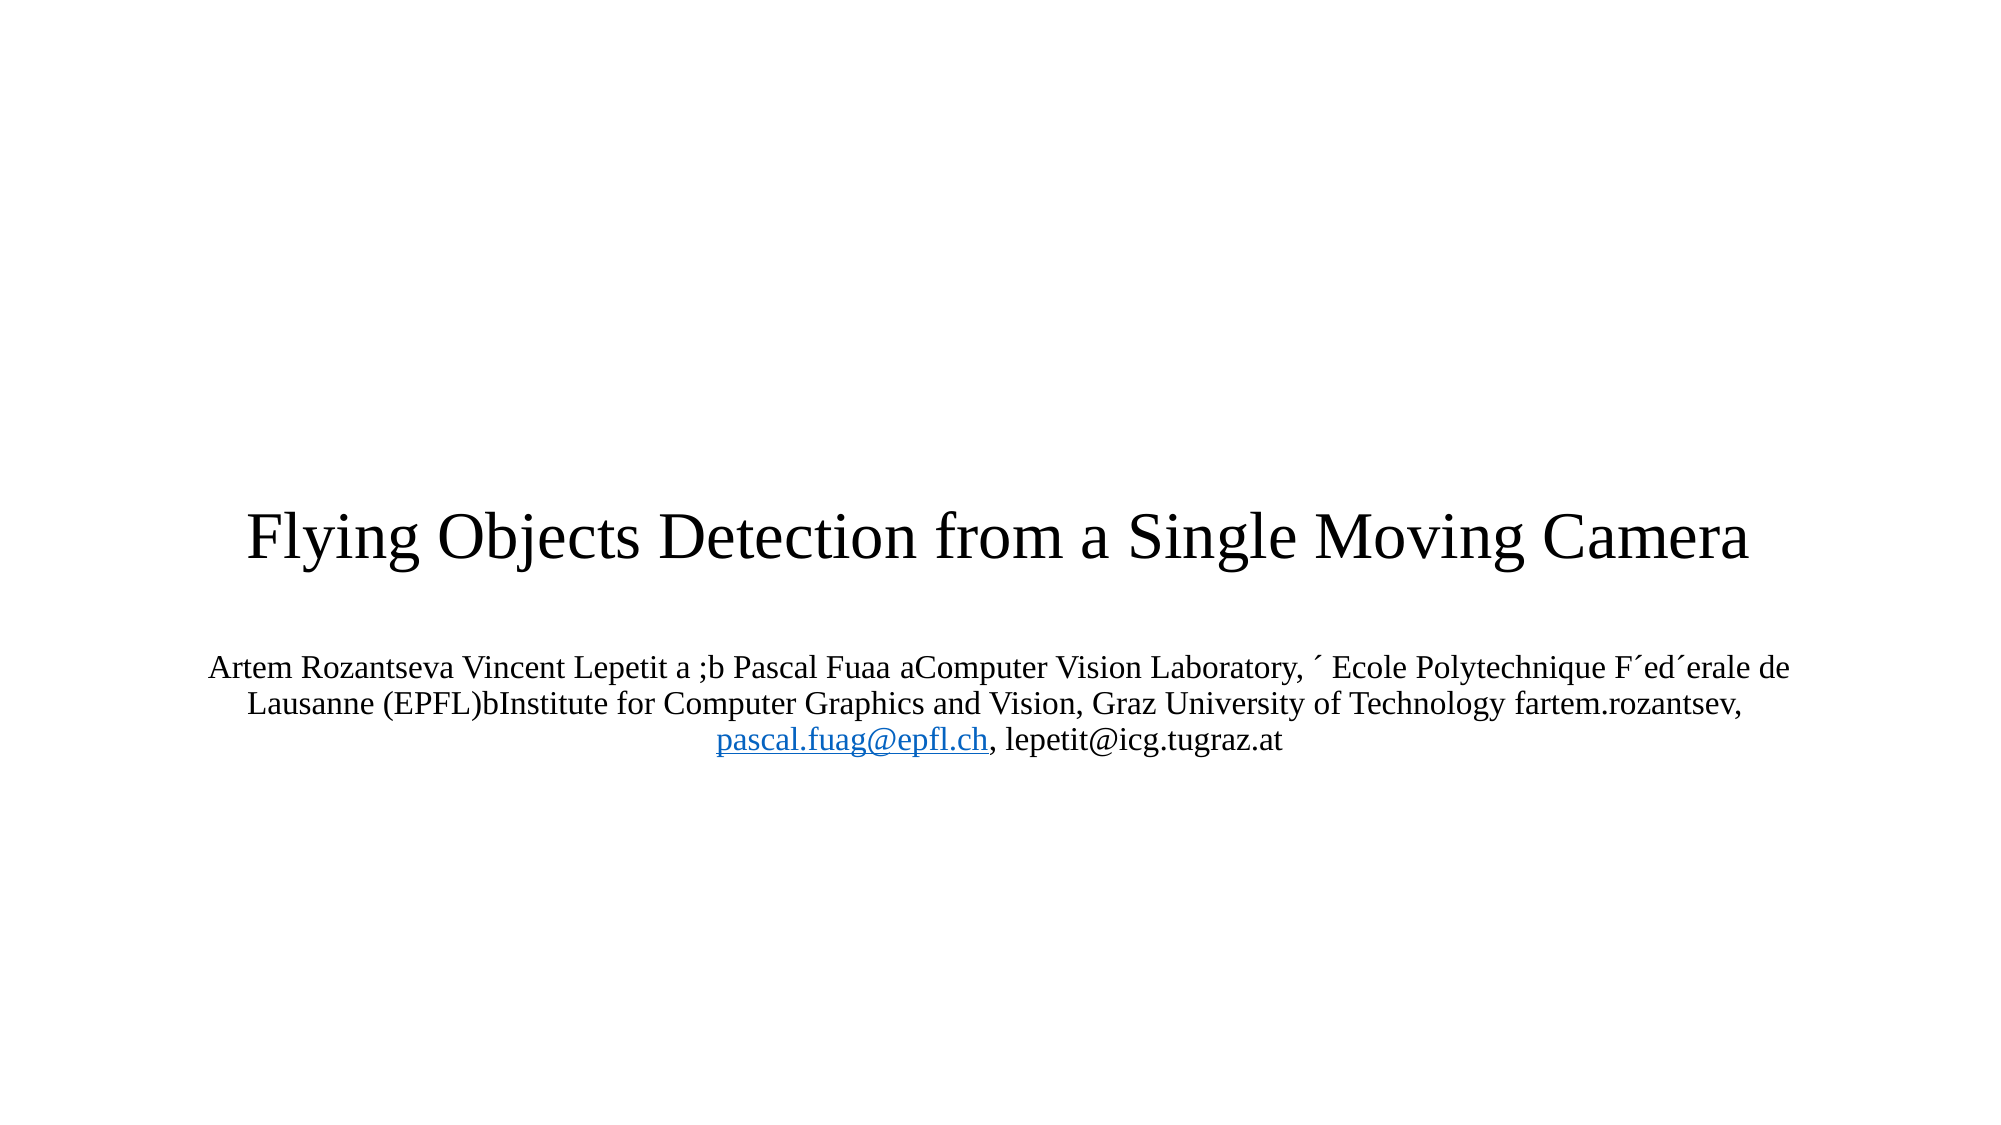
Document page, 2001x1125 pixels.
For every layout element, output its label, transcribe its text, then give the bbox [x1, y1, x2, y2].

list Flying Objects Detection from a Single Moving Camera Artem Rozantseva Vincent Lepetit a ;b Pascal Fuaa aComputer Vision Laboratory, ´ Ecole Polytechnique F´ed´erale de Lausanne (EPFL)bInstitute for Computer Graphics and Vision, Graz University of Technology fartem.rozantsev, pascal.fuag@epfl.ch, lepetit@icg.tugraz.at [137, 299, 1863, 1014]
